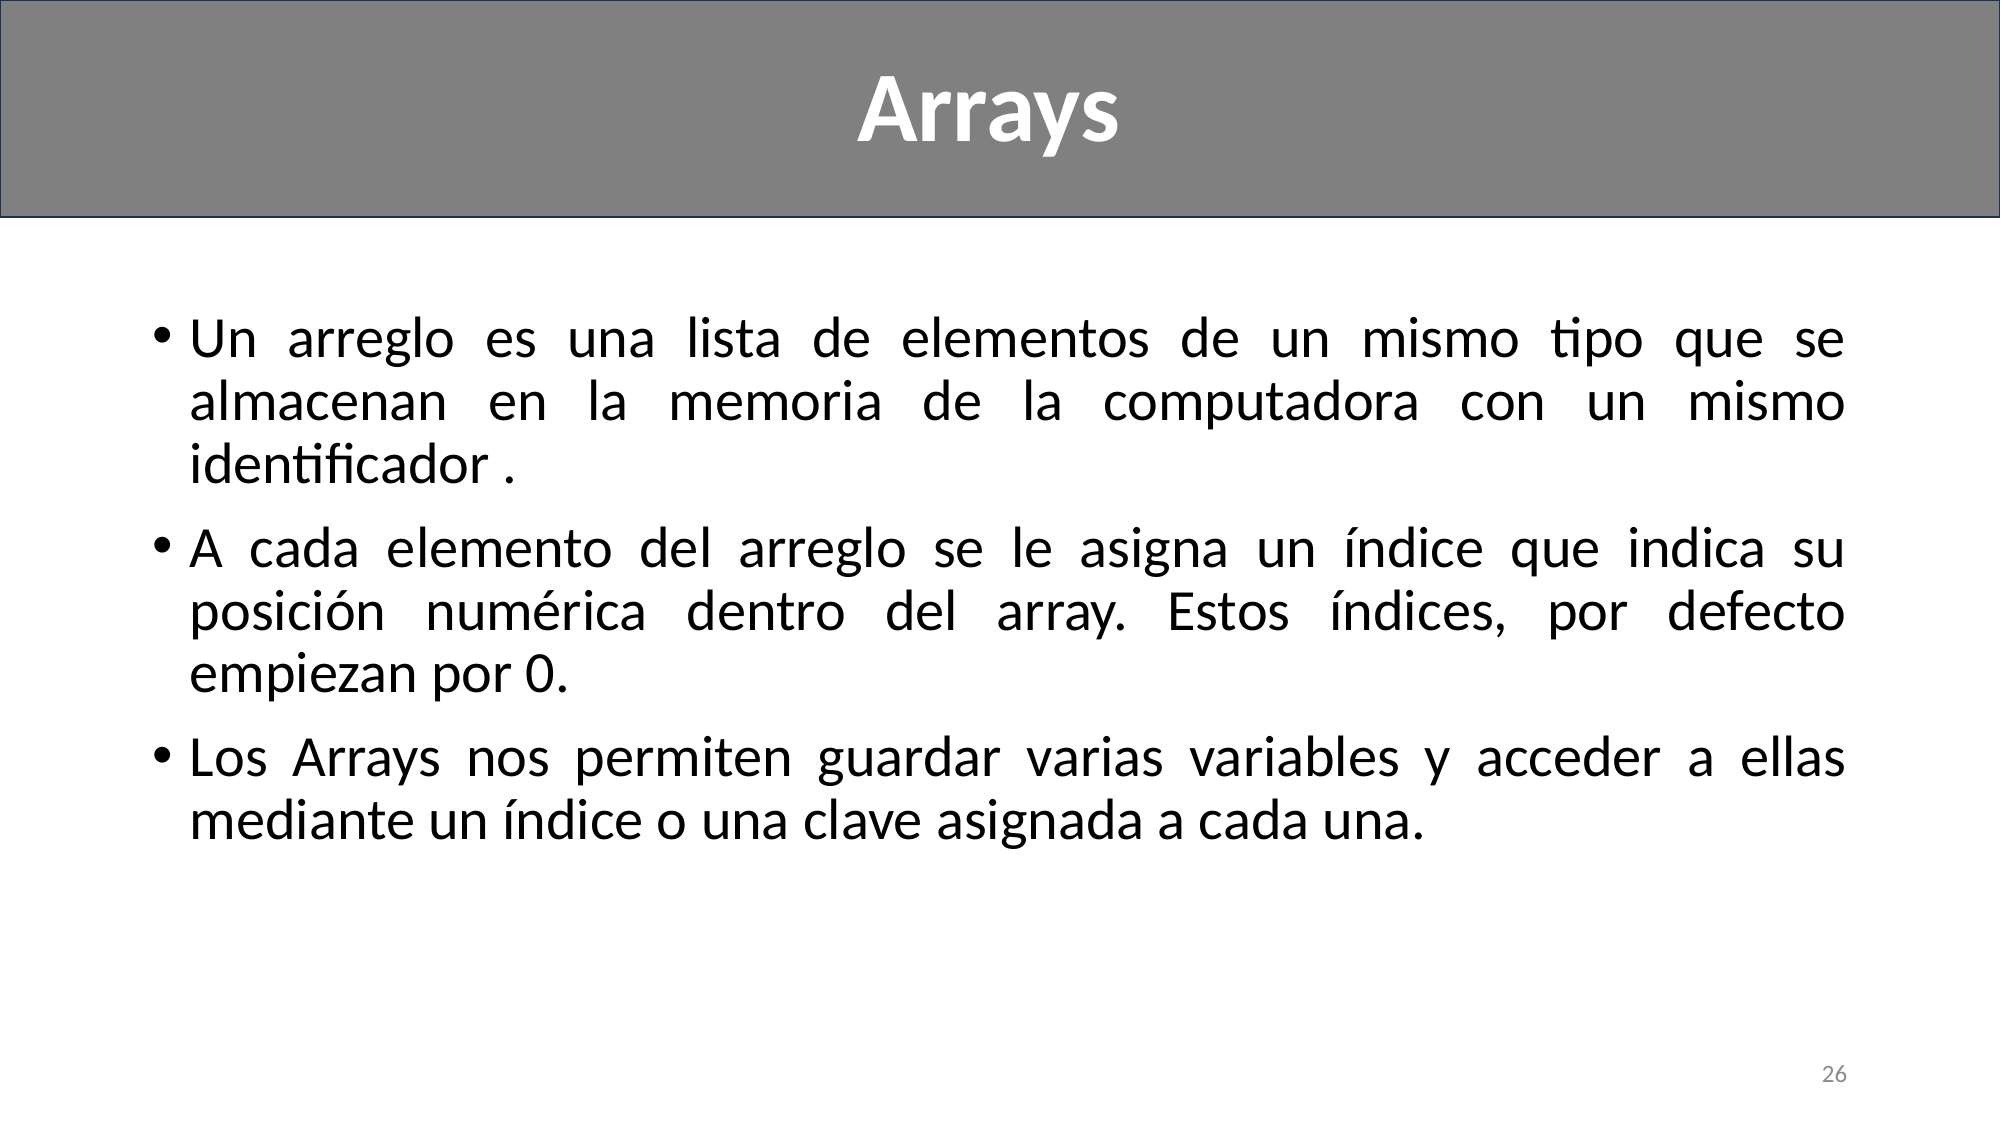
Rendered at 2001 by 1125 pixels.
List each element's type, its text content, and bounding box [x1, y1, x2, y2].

list Un arreglo es una lista de elementos de un mismo tipo que se almacenan en la memoria de la computadora con un mismo identificador . A cada elemento del arreglo se le asigna un índice que indica su posición numérica dentro del array. Estos índices, por defecto empiezan por 0. Los Arrays nos permiten guardar varias variables y acceder a ellas mediante un índice o una clave asignada a cada una. [137, 299, 1863, 1014]
text_box Arrays [0, 0, 2000, 218]
slide_number 26 [1412, 1042, 1863, 1103]
